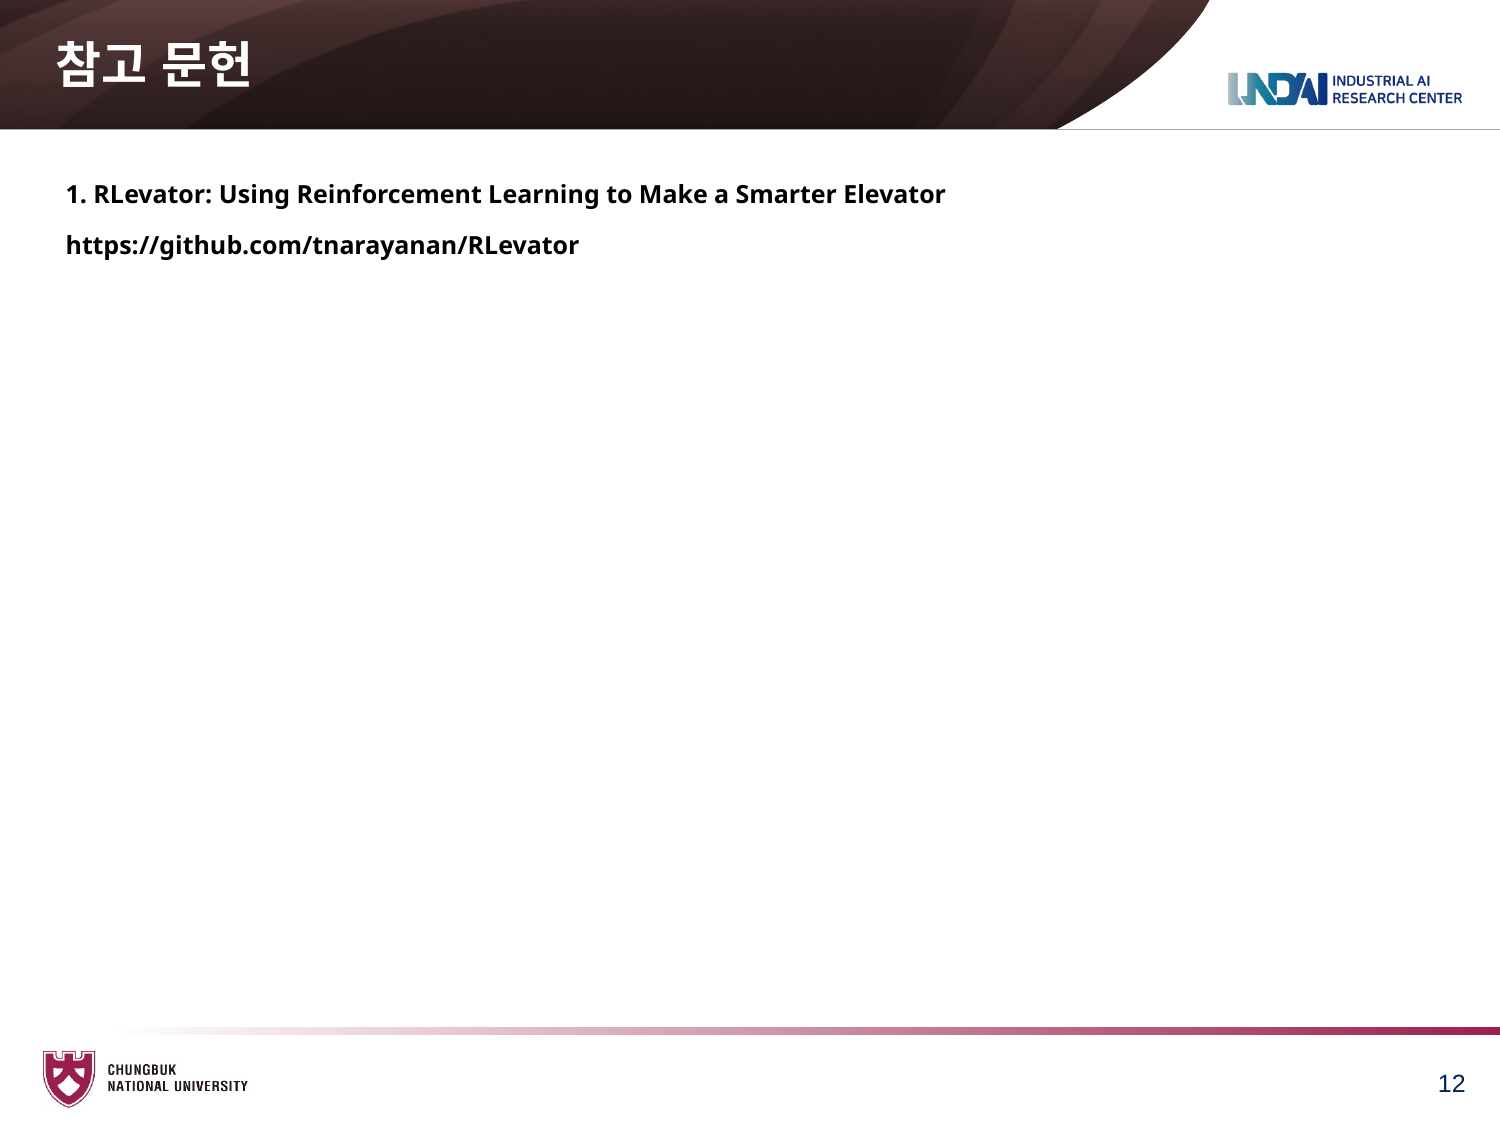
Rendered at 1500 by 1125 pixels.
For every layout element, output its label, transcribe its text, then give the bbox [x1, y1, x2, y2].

title 참고 문헌 [55, 10, 1375, 116]
picture [1375, 65, 1468, 111]
picture [41, 1049, 249, 1109]
text_box 1. RLevator: Using Reinforcement Learning to Make a Smarter Elevator https://github.com/tnarayanan/RLevator [65, 178, 1430, 260]
